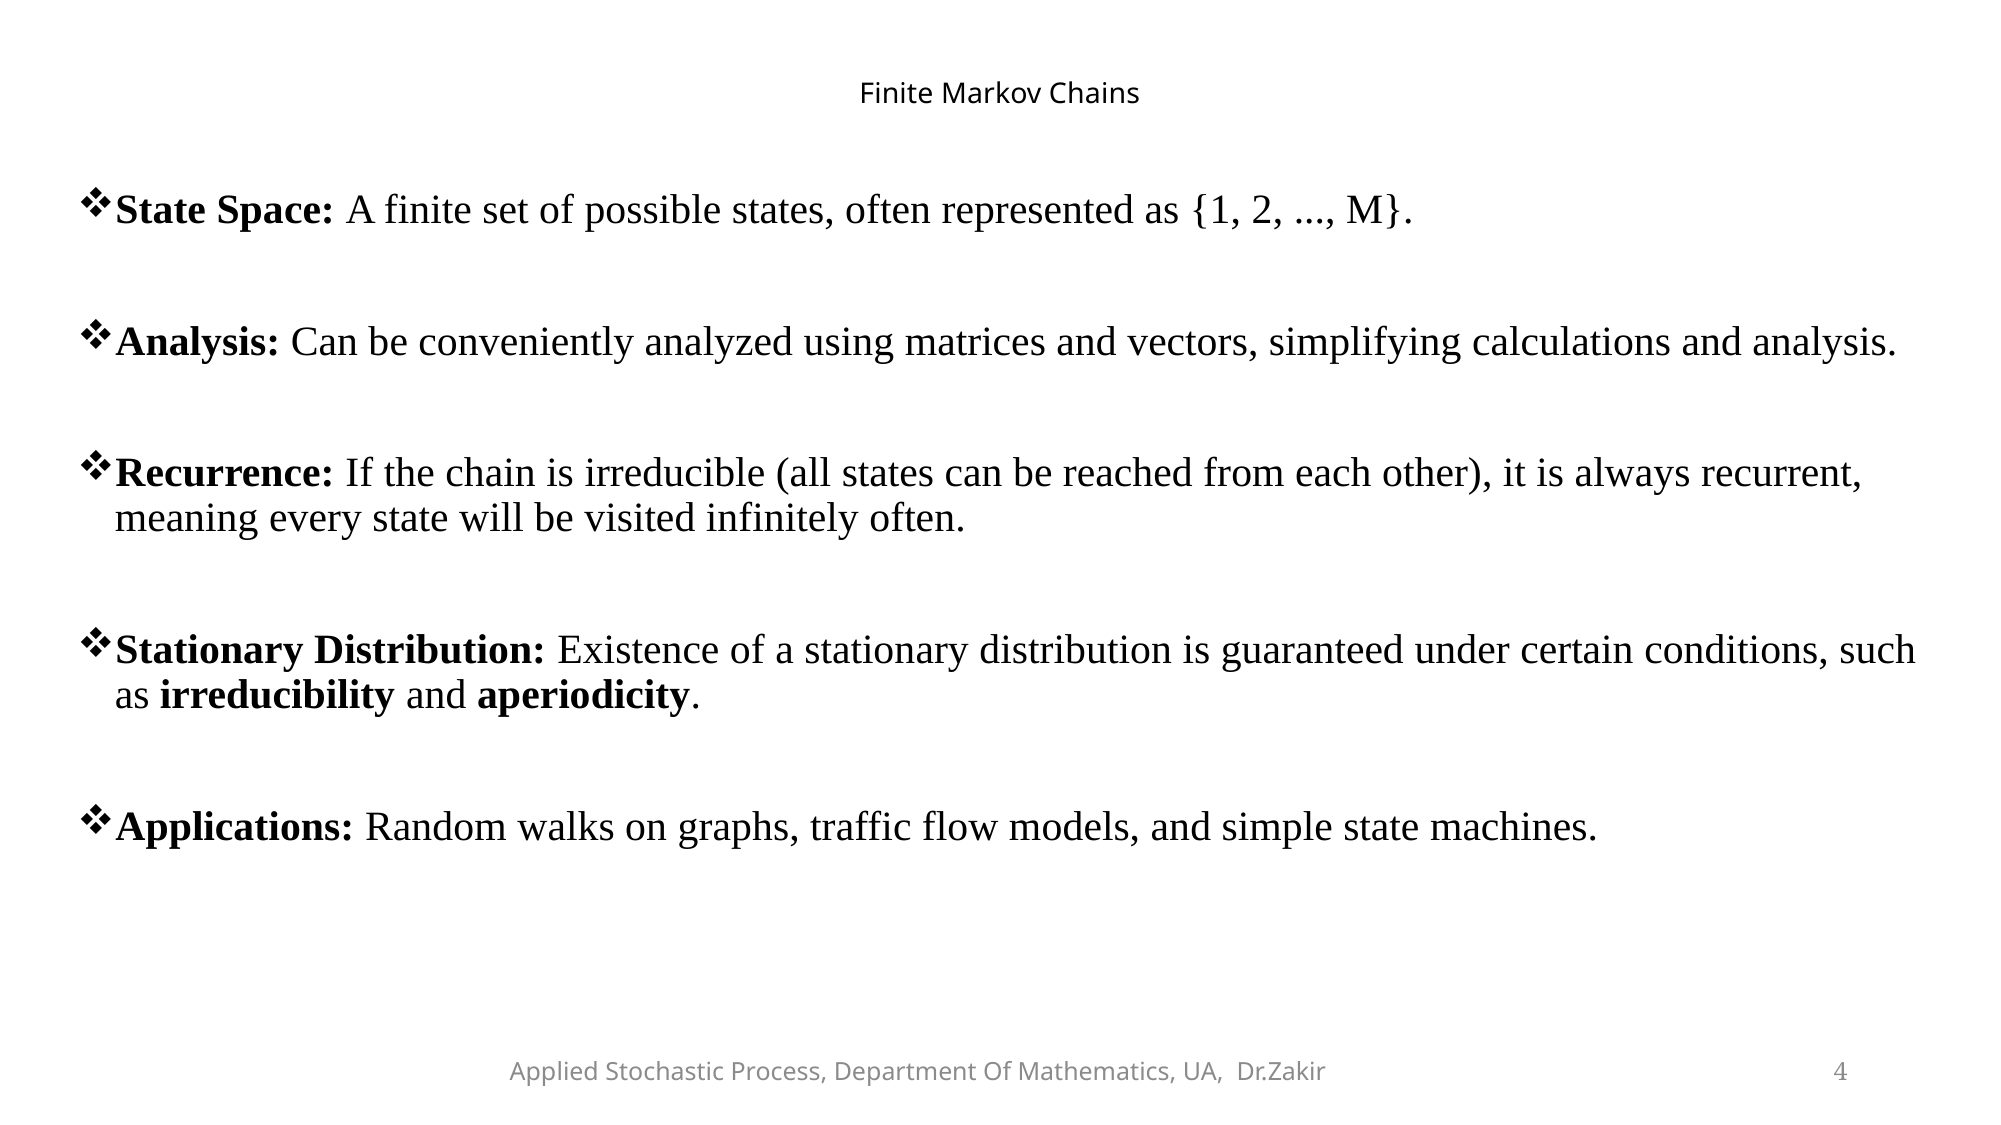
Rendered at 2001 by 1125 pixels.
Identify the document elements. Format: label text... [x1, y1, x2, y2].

list State Space: A finite set of possible states, often represented as {1, 2, ..., M}. Analysis: Can be conveniently analyzed using matrices and vectors, simplifying calculations and analysis. Recurrence: If the chain is irreducible (all states can be reached from each other), it is always recurrent, meaning every state will be visited infinitely often. Stationary Distribution: Existence of a stationary distribution is guaranteed under certain conditions, such as irreducibility and aperiodicity. Applications: Random walks on graphs, traffic flow models, and simple state machines. [62, 179, 1944, 1014]
footer Applied Stochastic Process, Department Of Mathematics, UA, Dr.Zakir [439, 1042, 1405, 1103]
title Finite Markov Chains [137, 39, 1863, 153]
slide_number 4 [1412, 1042, 1863, 1103]
